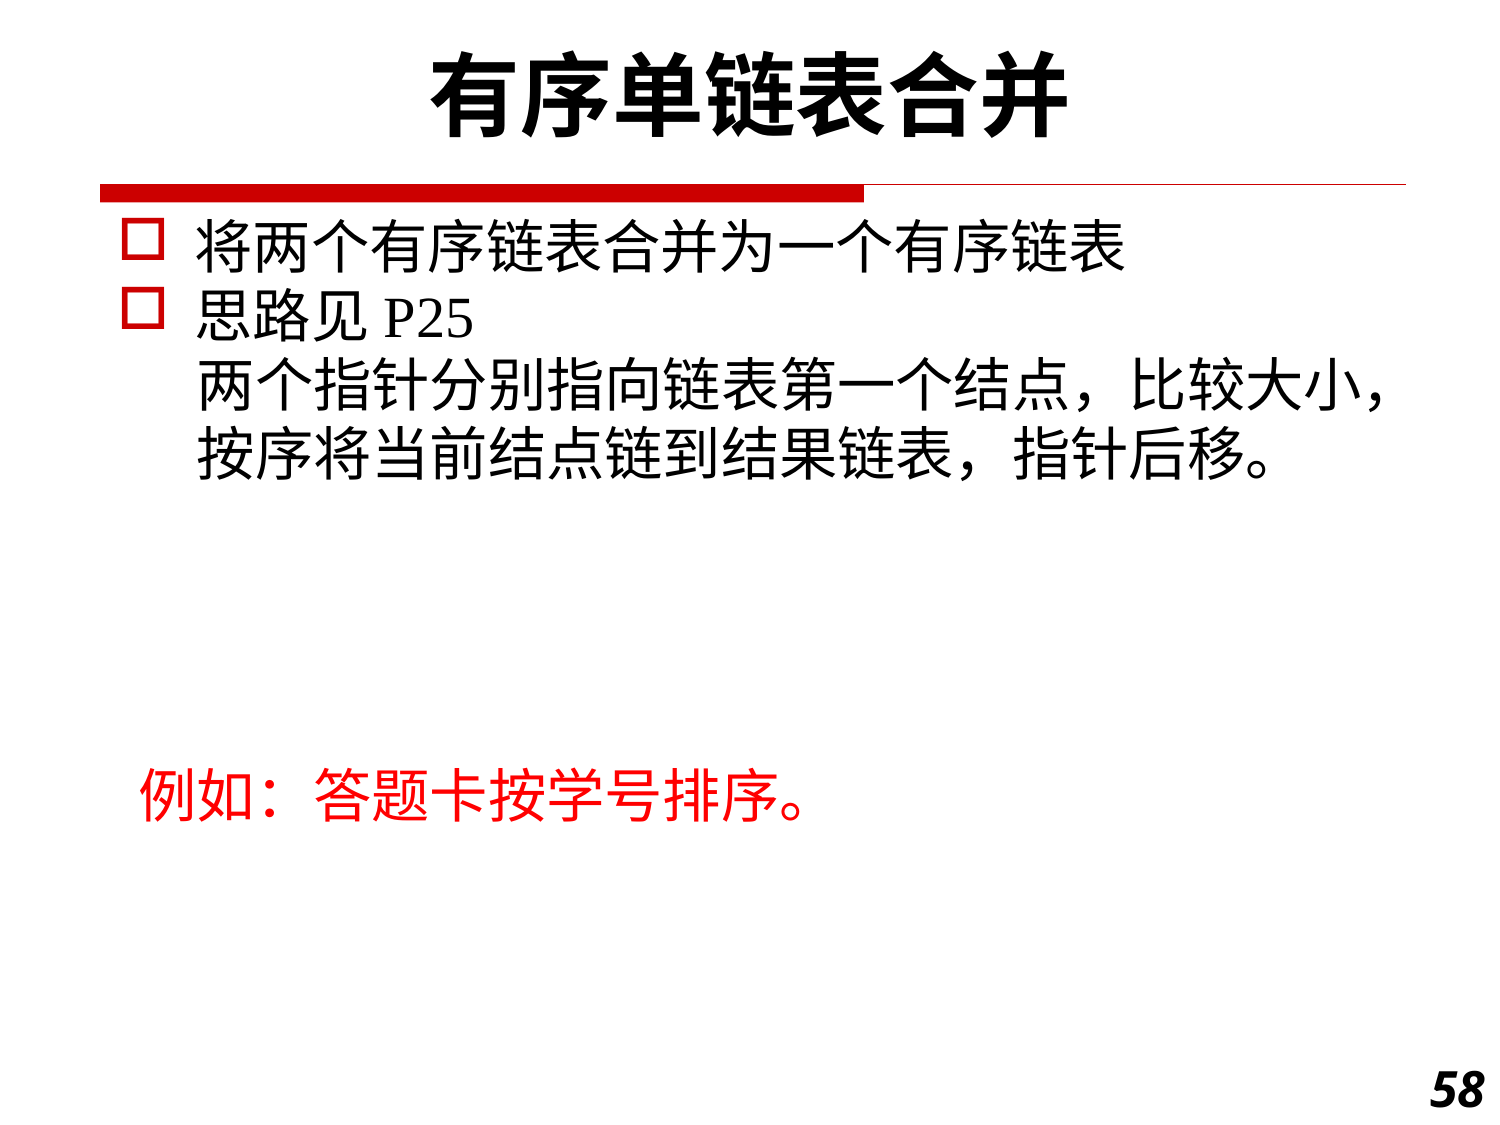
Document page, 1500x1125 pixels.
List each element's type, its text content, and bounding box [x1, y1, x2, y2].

text_box 有序单链表合并 [56, 30, 1444, 156]
text_box 58 [1400, 1049, 1500, 1125]
text_box 例如：答题卡按学号排序。 [123, 751, 880, 837]
list 将两个有序链表合并为一个有序链表 思路见P25 两个指针分别指向链表第一个结点，比较大小， 按序将当前结点链到结果链表，指针后移。 [102, 211, 1453, 479]
